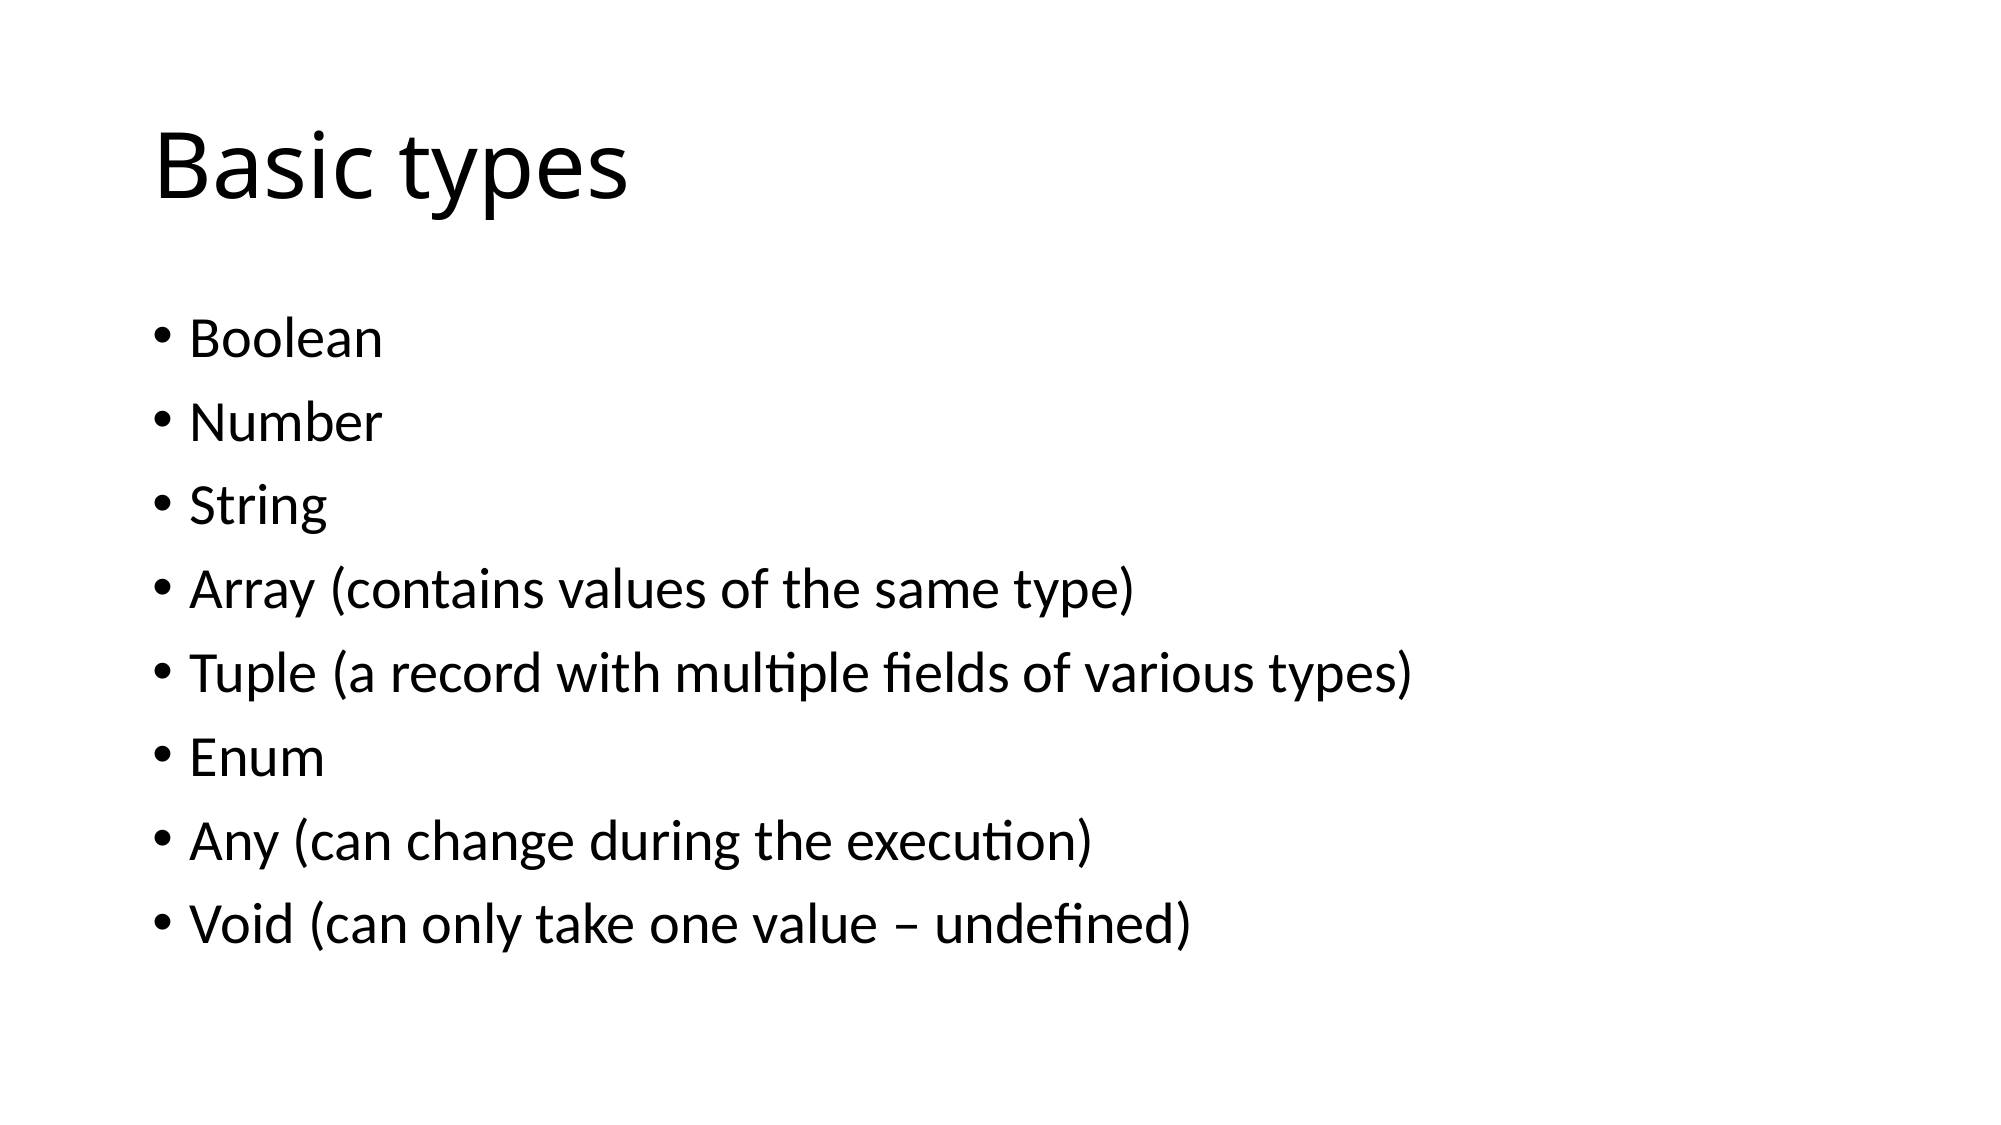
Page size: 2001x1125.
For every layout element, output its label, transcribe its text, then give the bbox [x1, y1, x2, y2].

list Boolean Number String Array (contains values of the same type) Tuple (a record with multiple fields of various types) Enum Any (can change during the execution) Void (can only take one value – undefined) [137, 299, 1863, 1014]
title Basic types [137, 59, 1863, 278]
